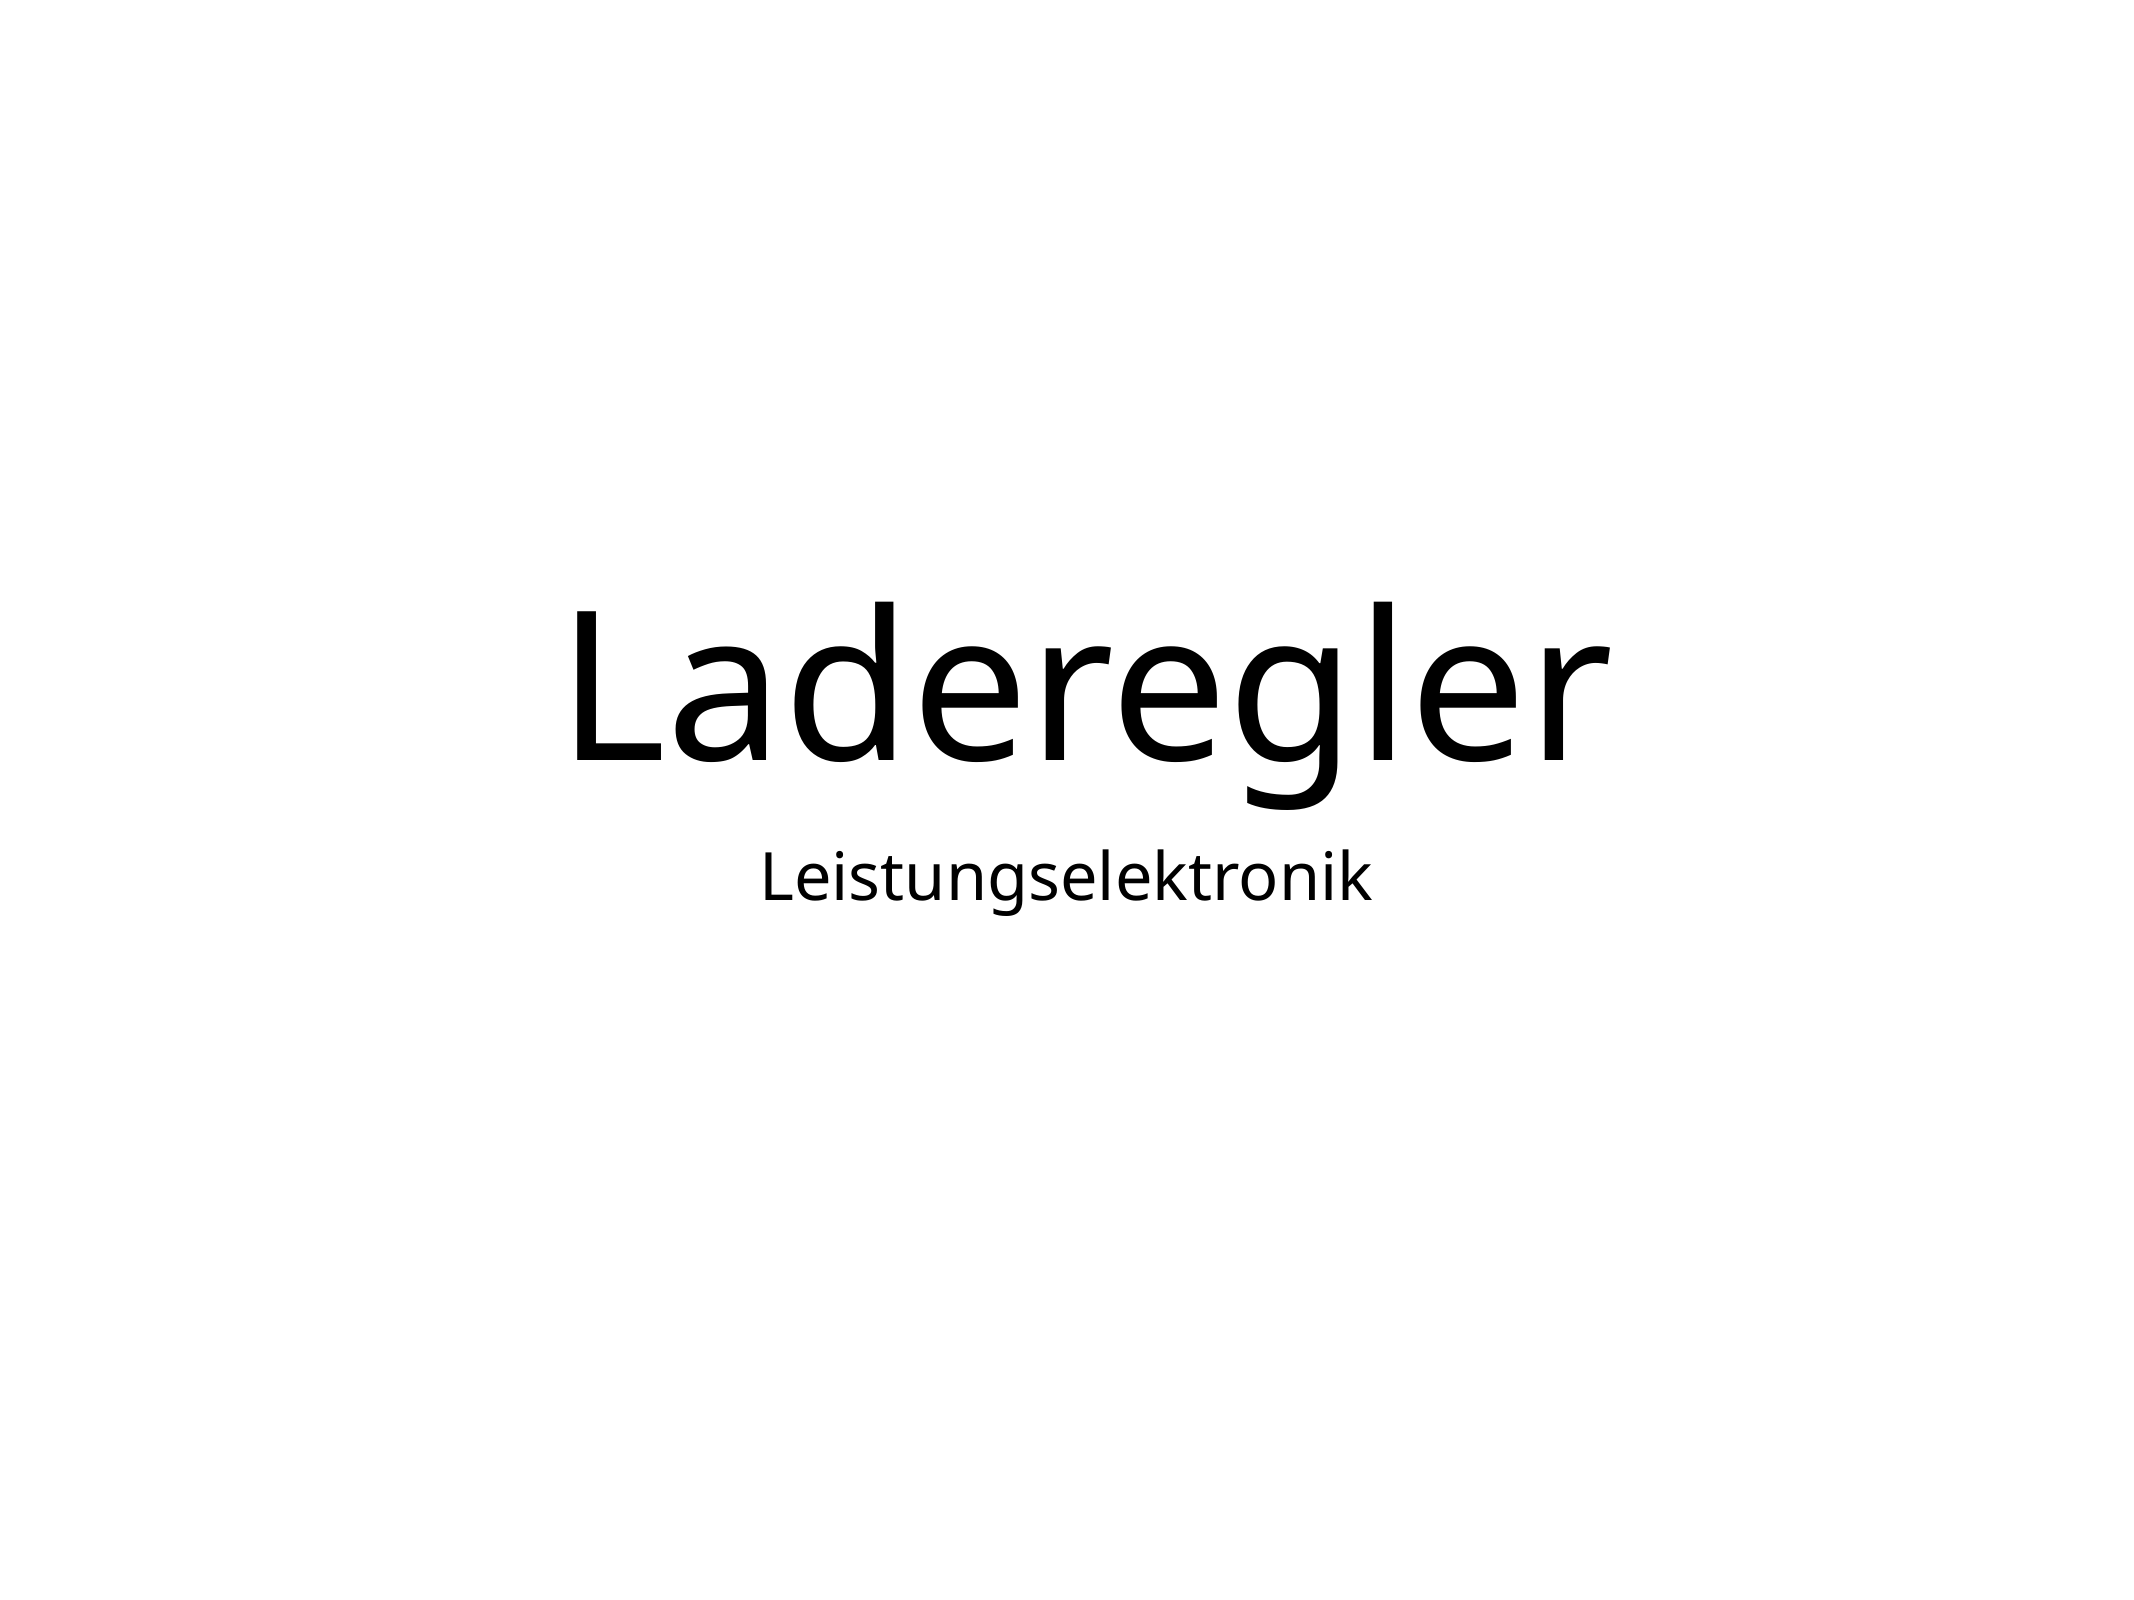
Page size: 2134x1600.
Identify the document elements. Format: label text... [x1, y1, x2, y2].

subtitle Leistungselektronik [207, 824, 1926, 1011]
title Laderegler [207, 268, 1926, 811]
